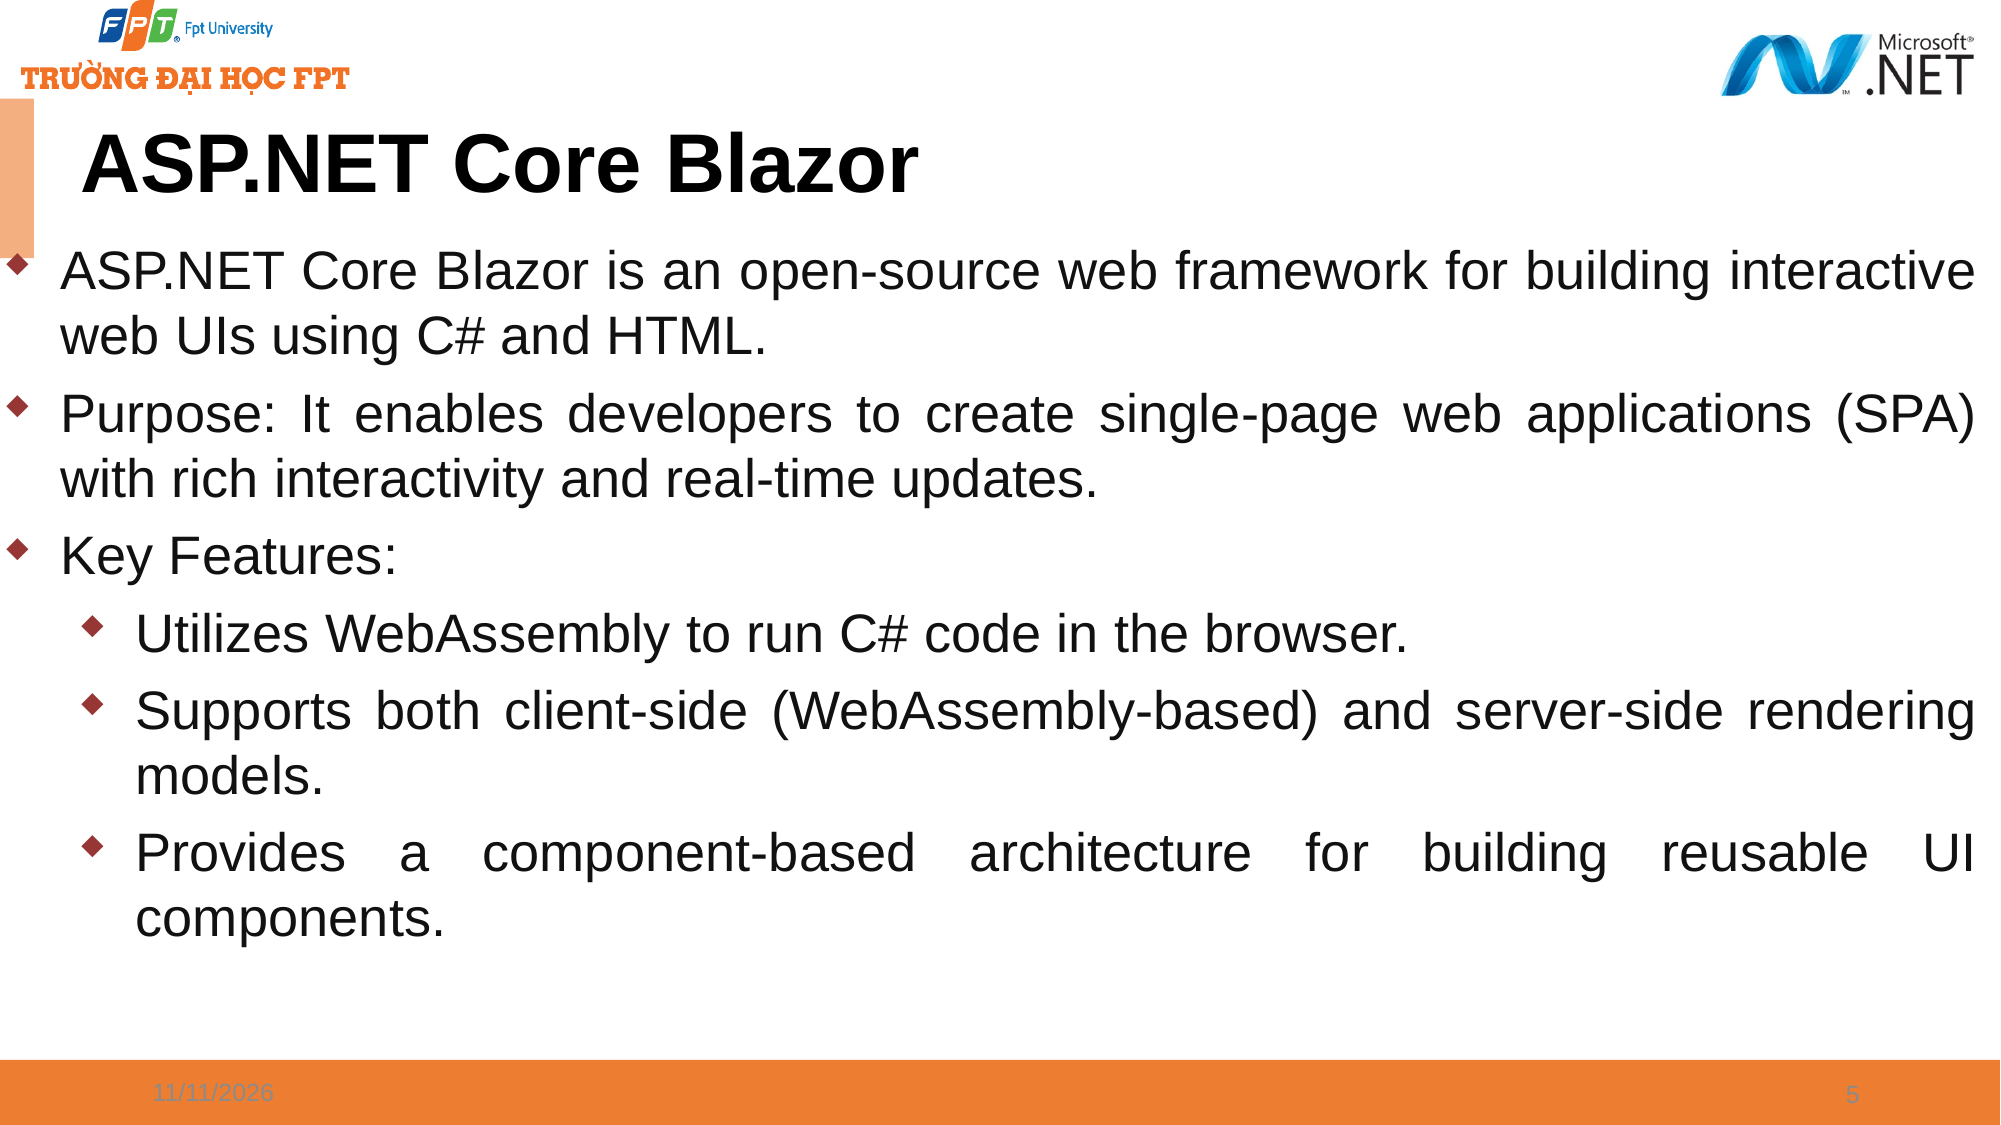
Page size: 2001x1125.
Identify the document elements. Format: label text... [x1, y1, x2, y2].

slide_number 5 [1424, 1063, 1875, 1123]
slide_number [137, 1061, 588, 1122]
title ASP.NET Core Blazor [65, 118, 1952, 213]
picture [1685, 0, 2001, 129]
text_box ASP.NET Core Blazor is an open-source web framework for building interactive web UIs using C# and HTML. Purpose: It enables developers to create single-page web applications (SPA) with rich interactivity and real-time updates. Key Features: Utilizes WebAssembly to run C# code in the browser. Supports both client-side (WebAssembly-based) and server-side rendering models. Provides a component-based architecture for building reusable UI components. [0, 228, 1994, 956]
